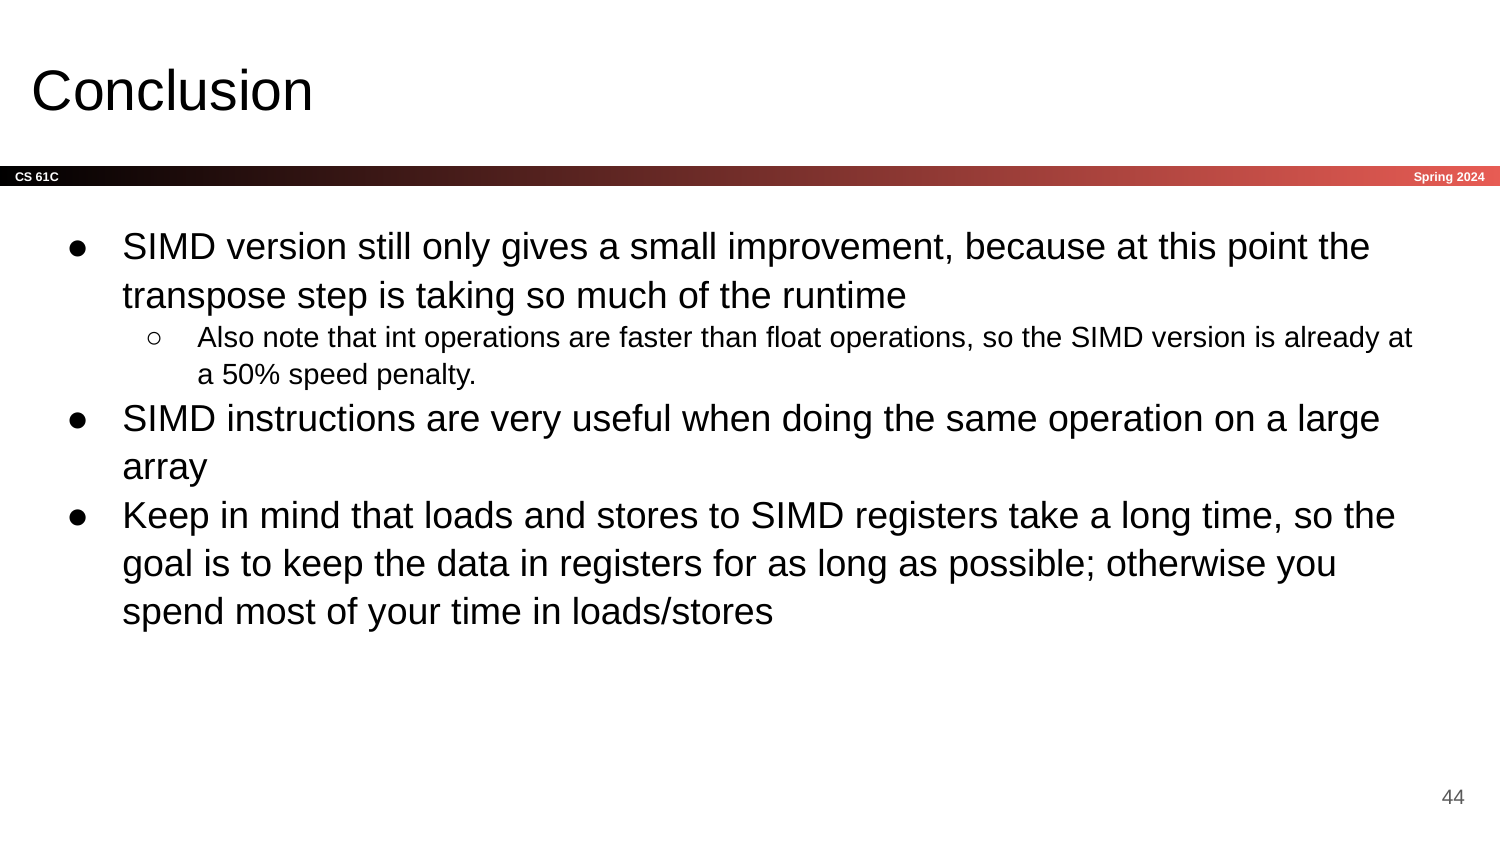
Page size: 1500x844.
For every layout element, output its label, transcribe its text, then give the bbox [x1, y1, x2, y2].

slide_number ‹#› [1389, 764, 1480, 830]
title Conclusion [16, 44, 1415, 139]
list SIMD version still only gives a small improvement, because at this point the transpose step is taking so much of the runtime Also note that int operations are faster than float operations, so the SIMD version is already at a 50% speed penalty. SIMD instructions are very useful when doing the same operation on a large array Keep in mind that loads and stores to SIMD registers take a long time, so the goal is to keep the data in registers for as long as possible; otherwise you spend most of your time in loads/stores [32, 204, 1431, 823]
